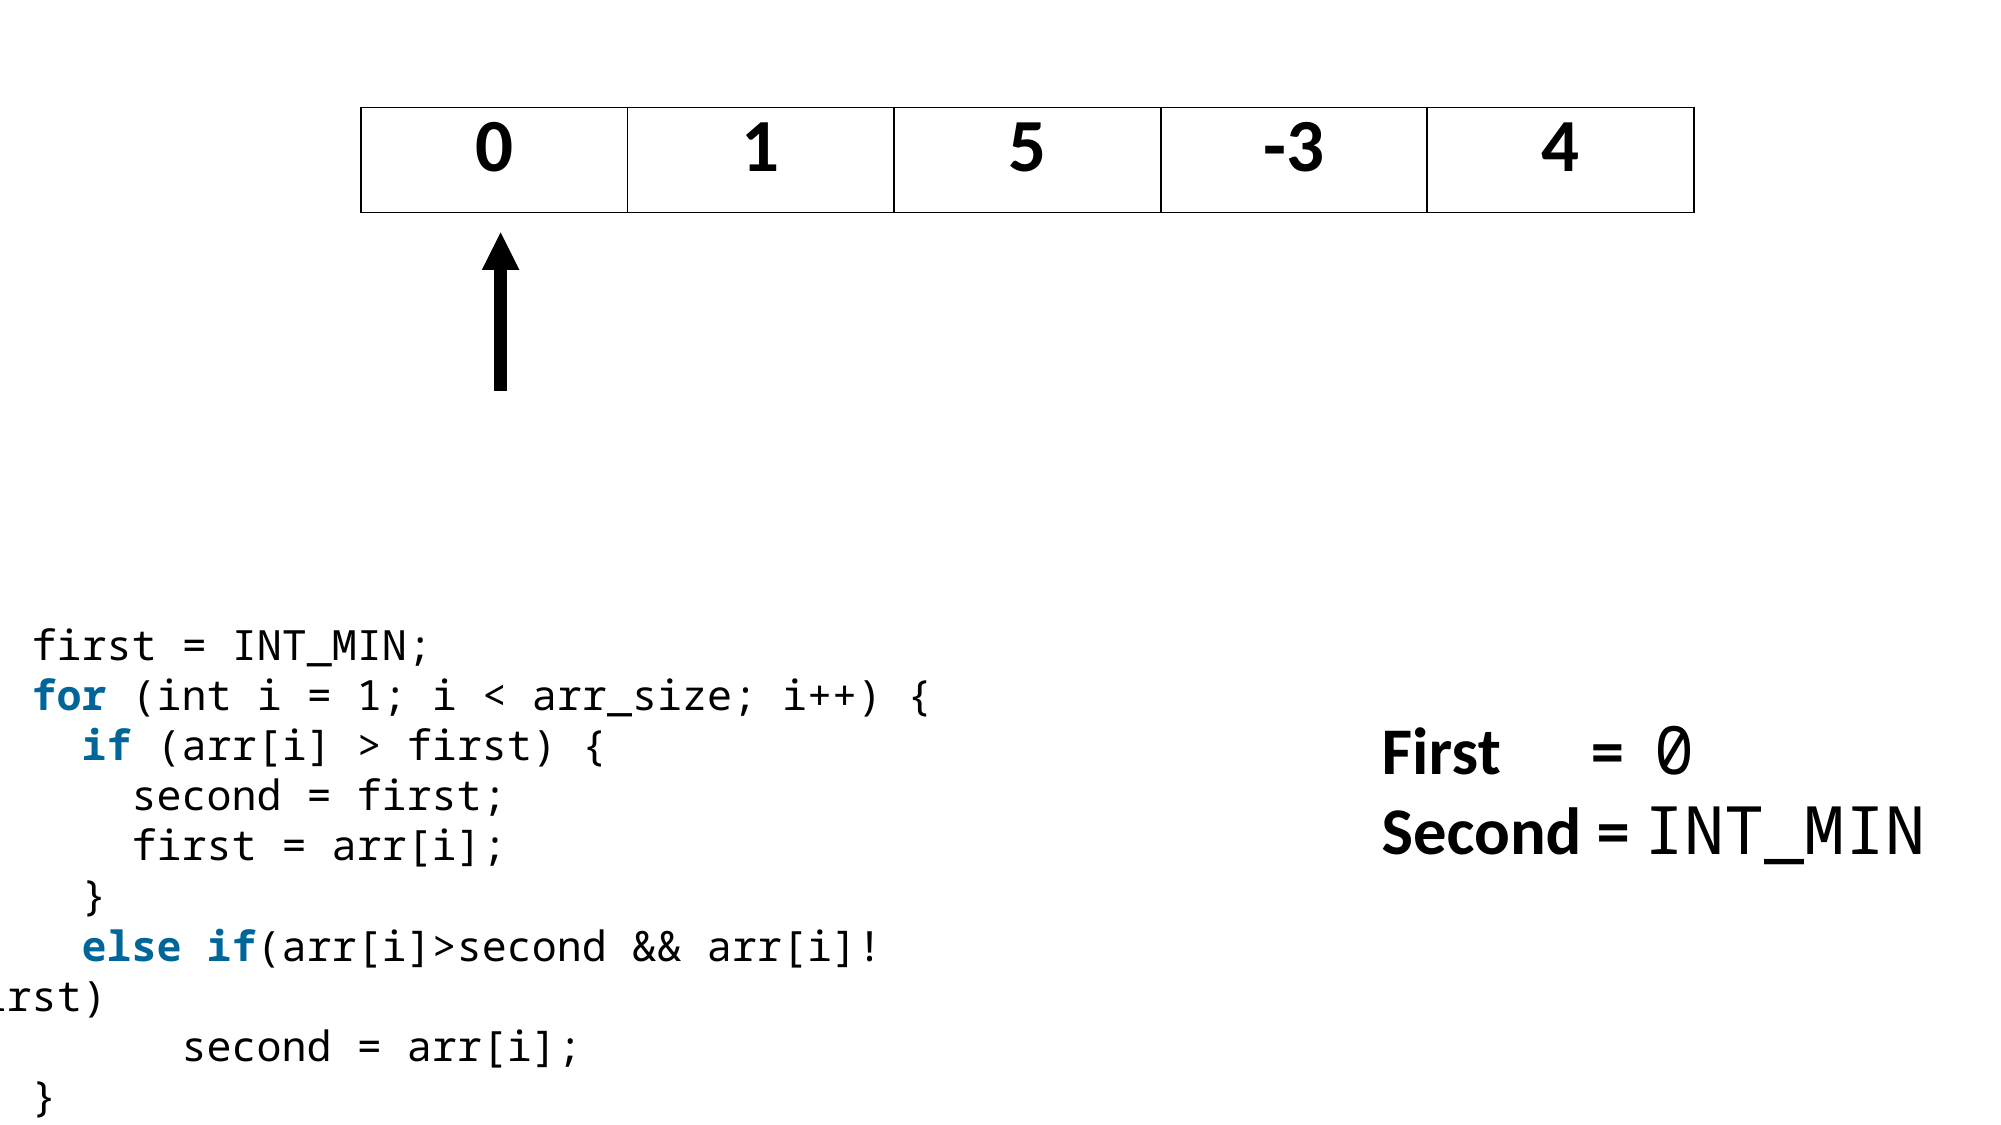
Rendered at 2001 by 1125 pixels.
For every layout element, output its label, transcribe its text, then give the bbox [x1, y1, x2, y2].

table_header -3 [1162, 108, 1426, 212]
text_box first = INT_MIN; for (int i = 1; i < arr_size; i++) { if (arr[i] > first) { second = first; first = arr[i]; } else if(arr[i]>second && arr[i]!=first) second = arr[i]; } [0, 611, 1000, 1125]
text_box First = 0 Second = INT_MIN [1366, 700, 1940, 875]
table_header 0 [362, 108, 627, 212]
table_header 4 [1428, 108, 1693, 212]
table_header 5 [895, 108, 1160, 212]
table_header 1 [628, 108, 893, 212]
